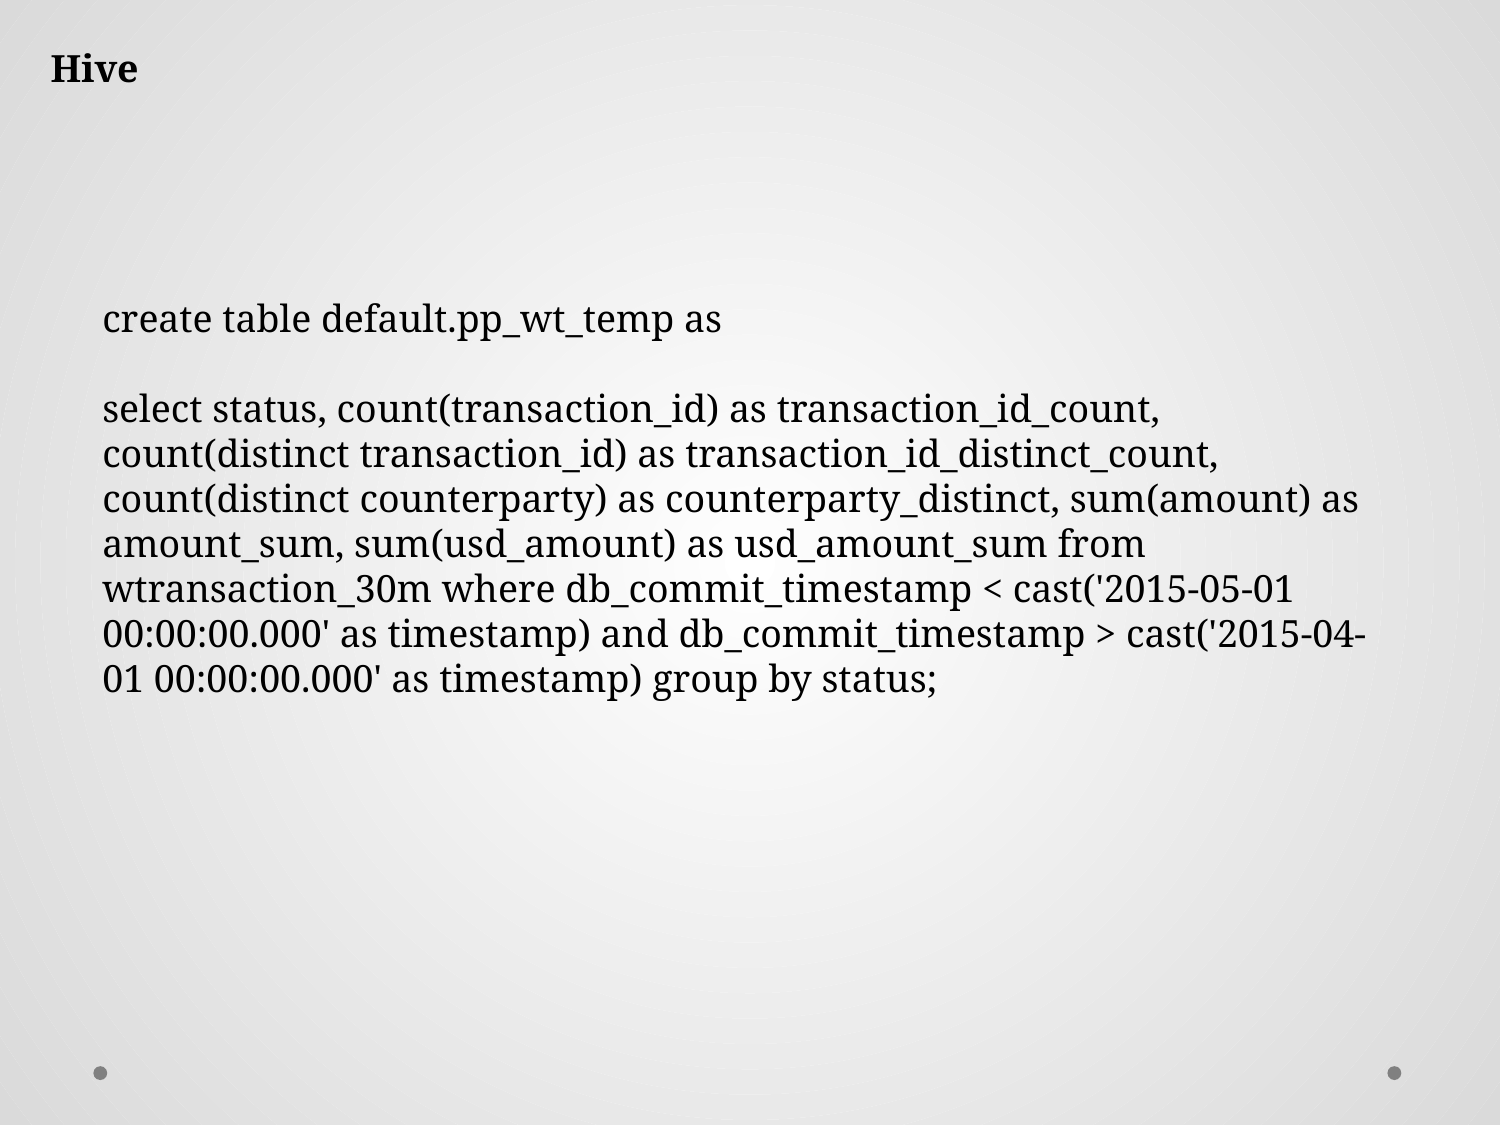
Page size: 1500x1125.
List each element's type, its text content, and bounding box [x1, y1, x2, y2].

text_box create table default.pp_wt_temp as select status, count(transaction_id) as transaction_id_count, count(distinct transaction_id) as transaction_id_distinct_count, count(distinct counterparty) as counterparty_distinct, sum(amount) as amount_sum, sum(usd_amount) as usd_amount_sum from wtransaction_30m where db_commit_timestamp < cast('2015-05-01 00:00:00.000' as timestamp) and db_commit_timestamp > cast('2015-04-01 00:00:00.000' as timestamp) group by status; [87, 287, 1388, 708]
text_box Hive [35, 37, 154, 98]
